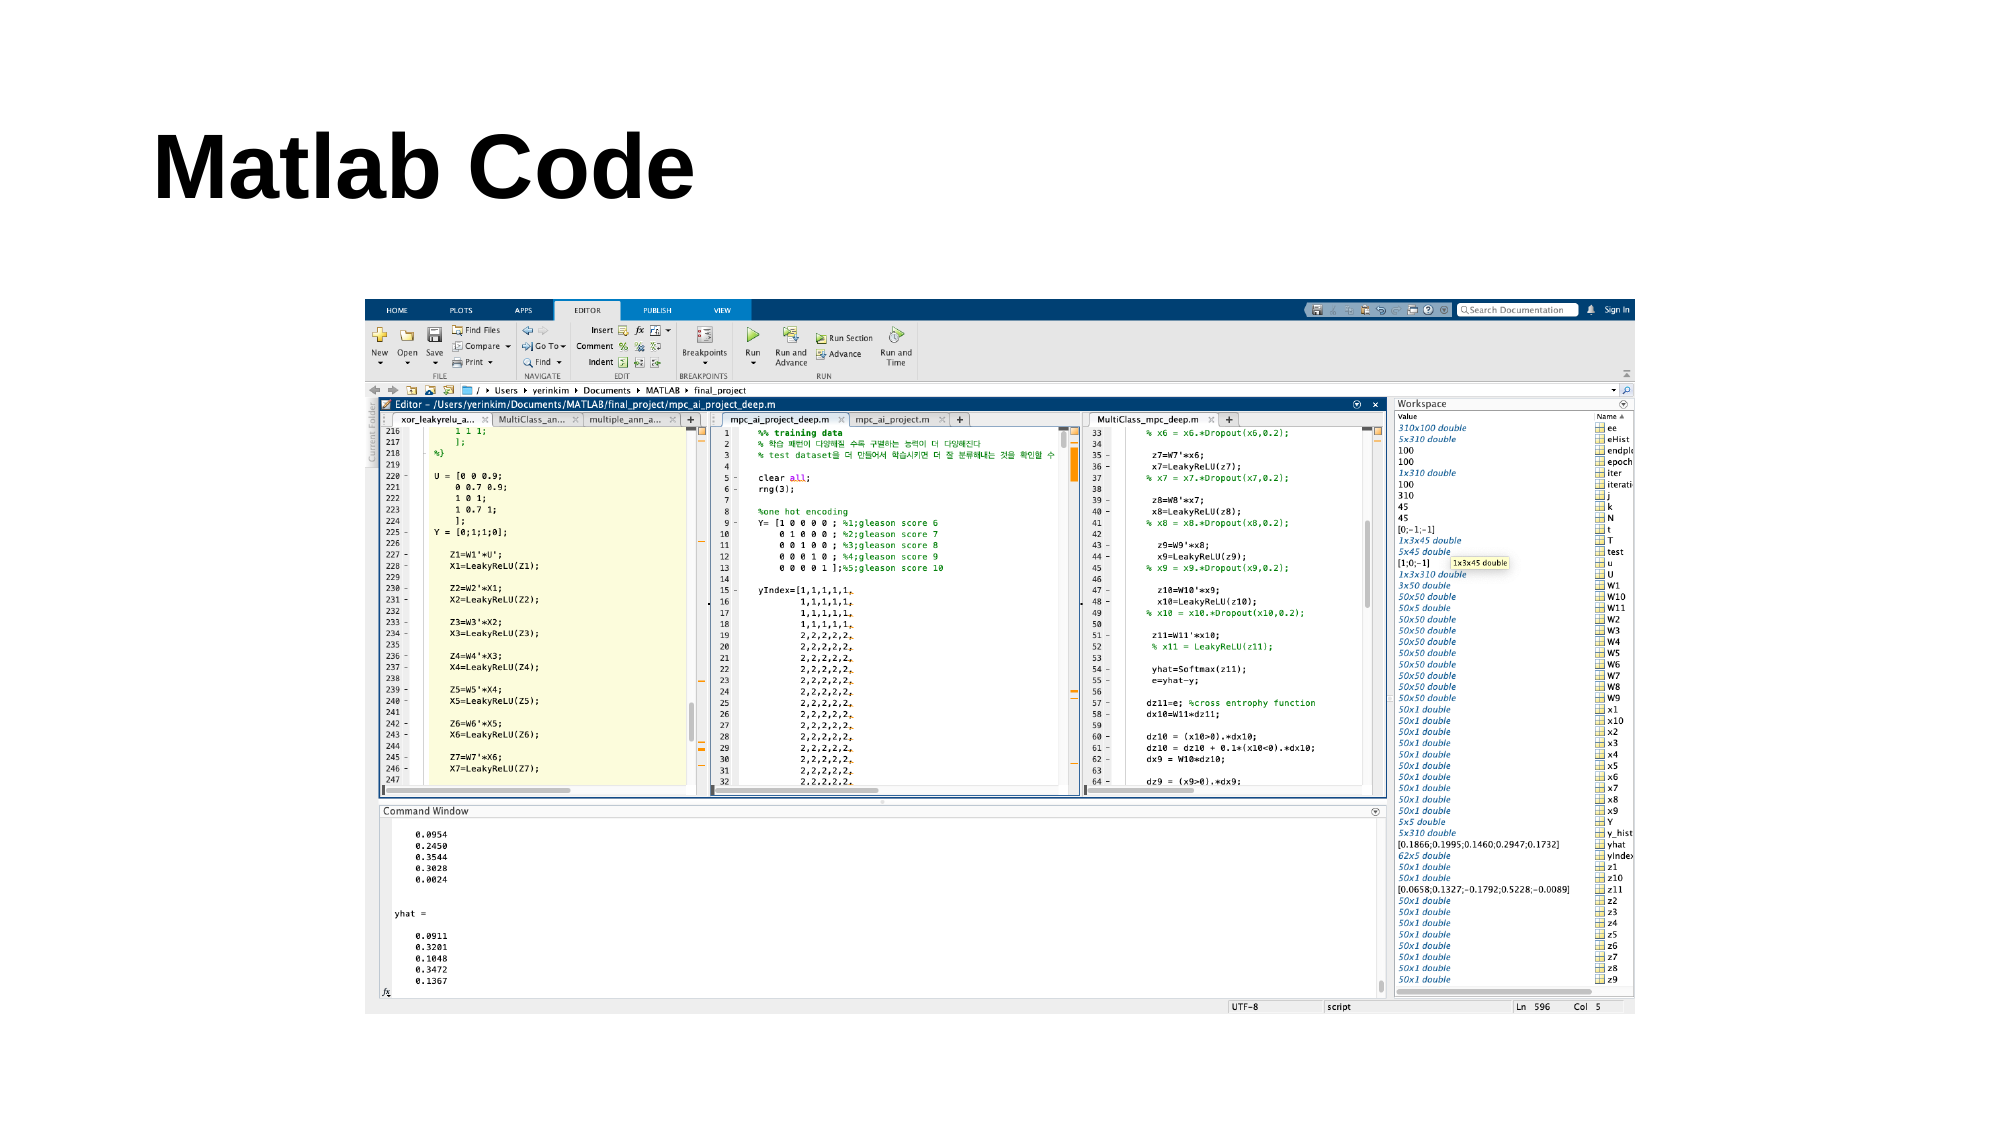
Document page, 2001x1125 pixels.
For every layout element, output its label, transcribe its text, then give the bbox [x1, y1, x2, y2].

title Matlab Code [137, 59, 1863, 278]
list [365, 299, 1635, 1014]
